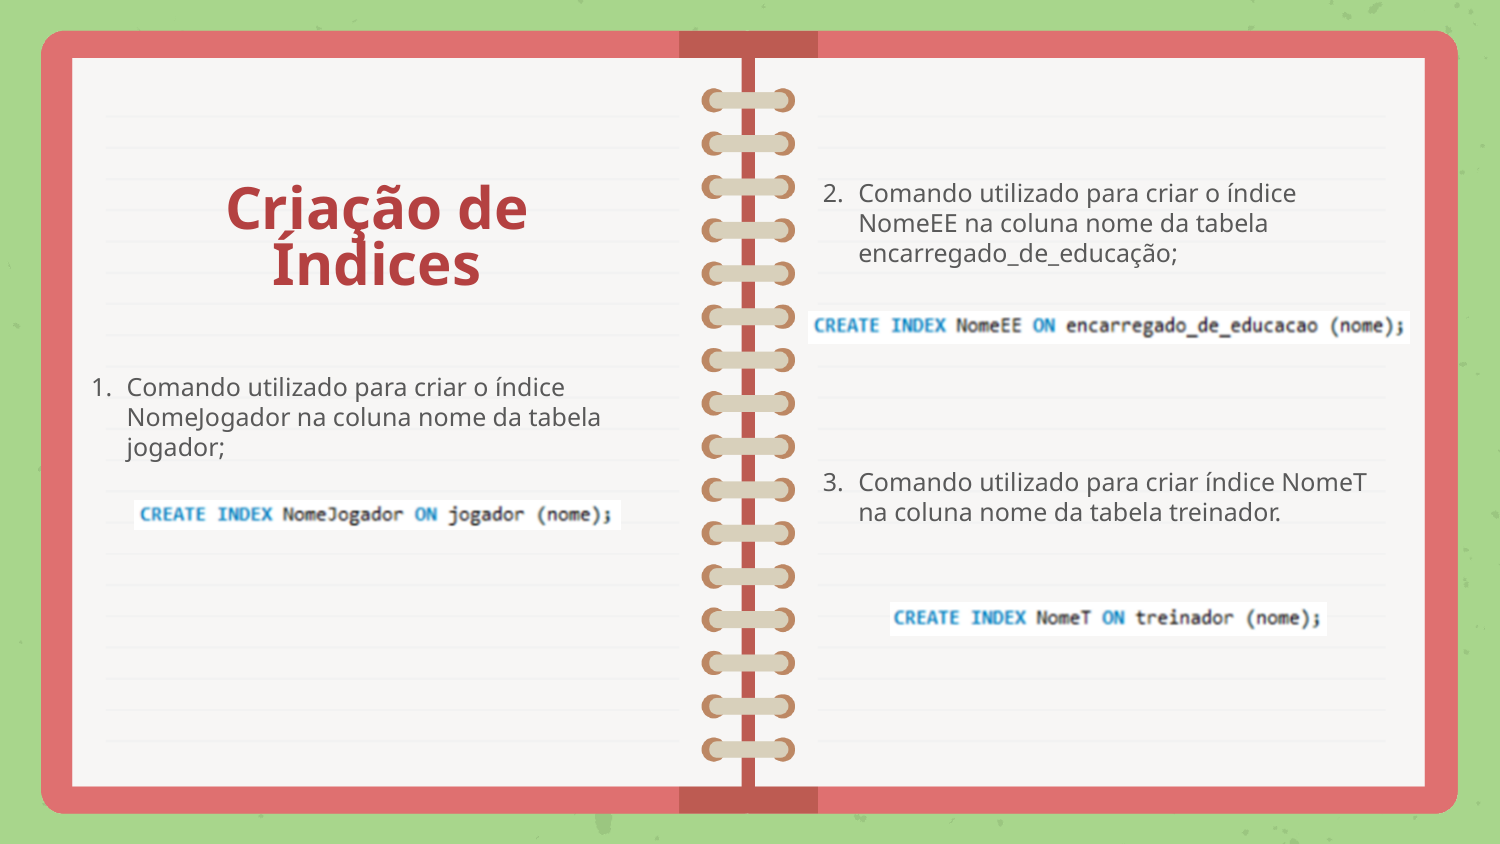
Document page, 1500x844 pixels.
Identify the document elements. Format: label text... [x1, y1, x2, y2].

title Criação de Índices [112, 169, 643, 266]
text_box Comando utilizado para criar o índice NomeJogador na coluna nome da tabela jogador; [76, 364, 678, 499]
text_box Comando utilizado para criar o índice NomeEE na coluna nome da tabela encarregado_de_educação; [808, 169, 1410, 311]
text_box Comando utilizado para criar índice NomeT na coluna nome da tabela treinador. [808, 458, 1397, 569]
picture [41, 30, 1458, 814]
